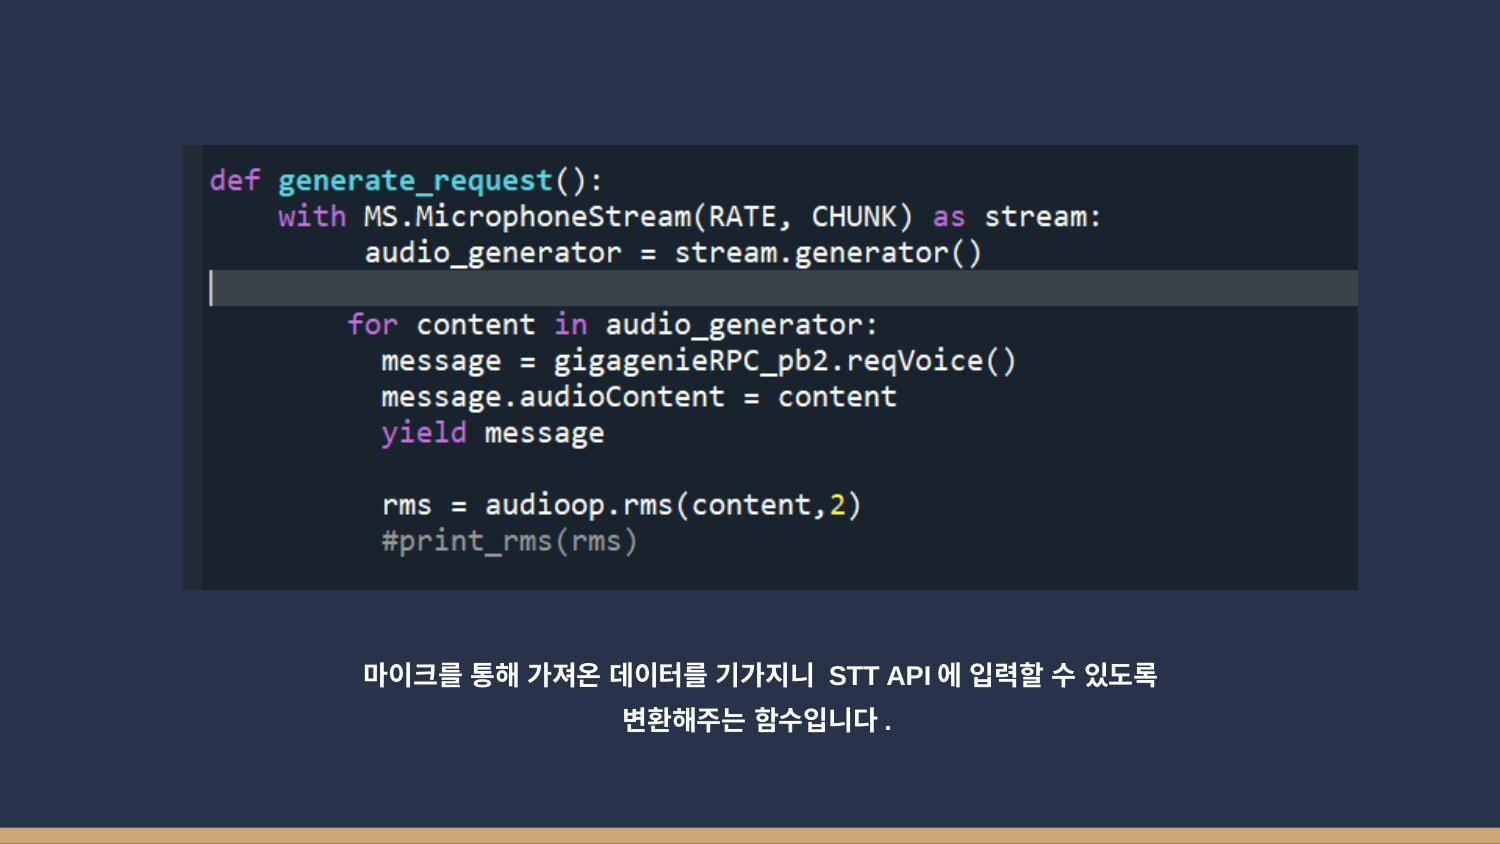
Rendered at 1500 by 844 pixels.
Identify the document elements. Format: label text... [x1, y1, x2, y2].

text_box 마이크를 통해 가져온 데이터를 기가지니 STT API에 입력할 수 있도록 변환해주는 함수입니다. [139, 631, 1233, 733]
picture [183, 145, 1358, 590]
